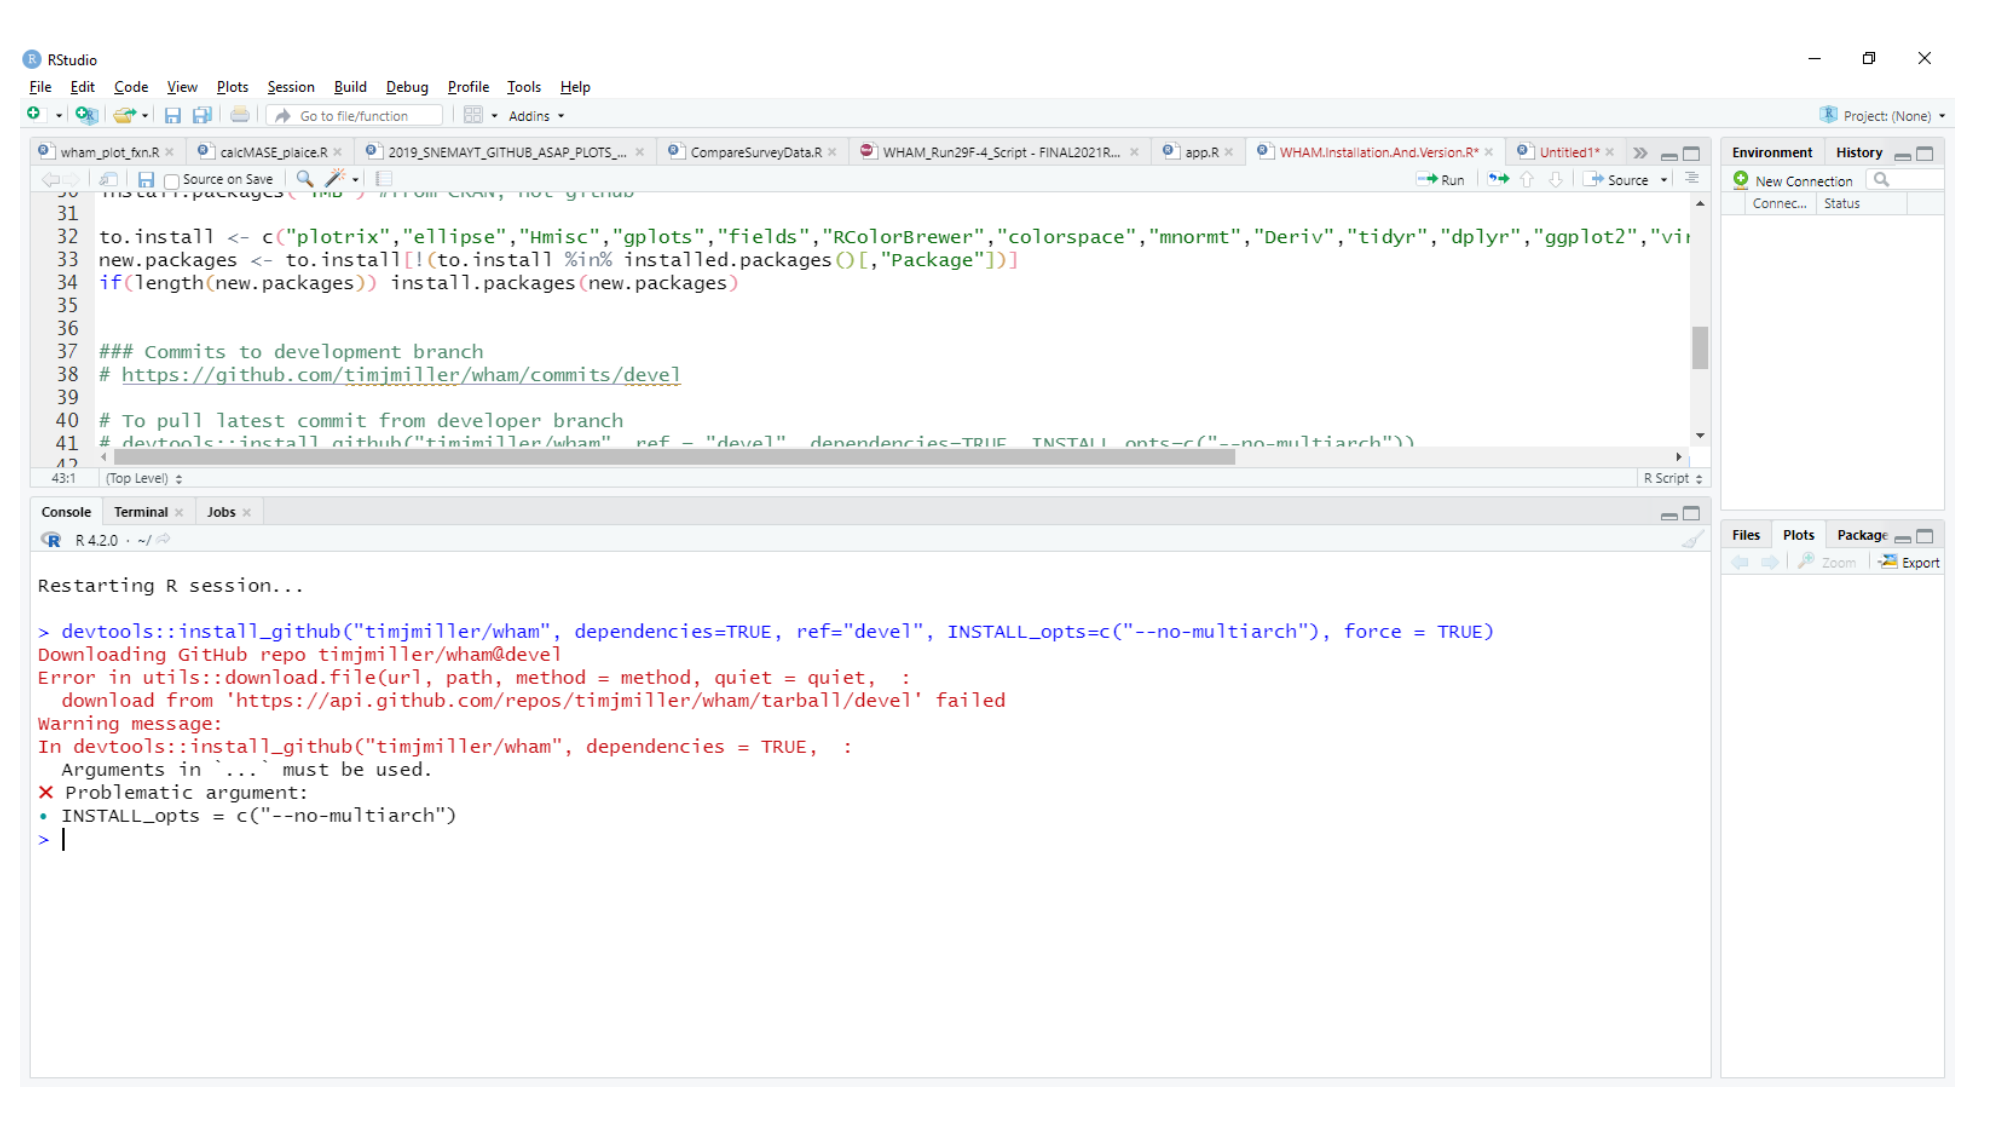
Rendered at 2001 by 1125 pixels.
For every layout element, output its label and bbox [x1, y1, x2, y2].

picture [20, 46, 1955, 1087]
